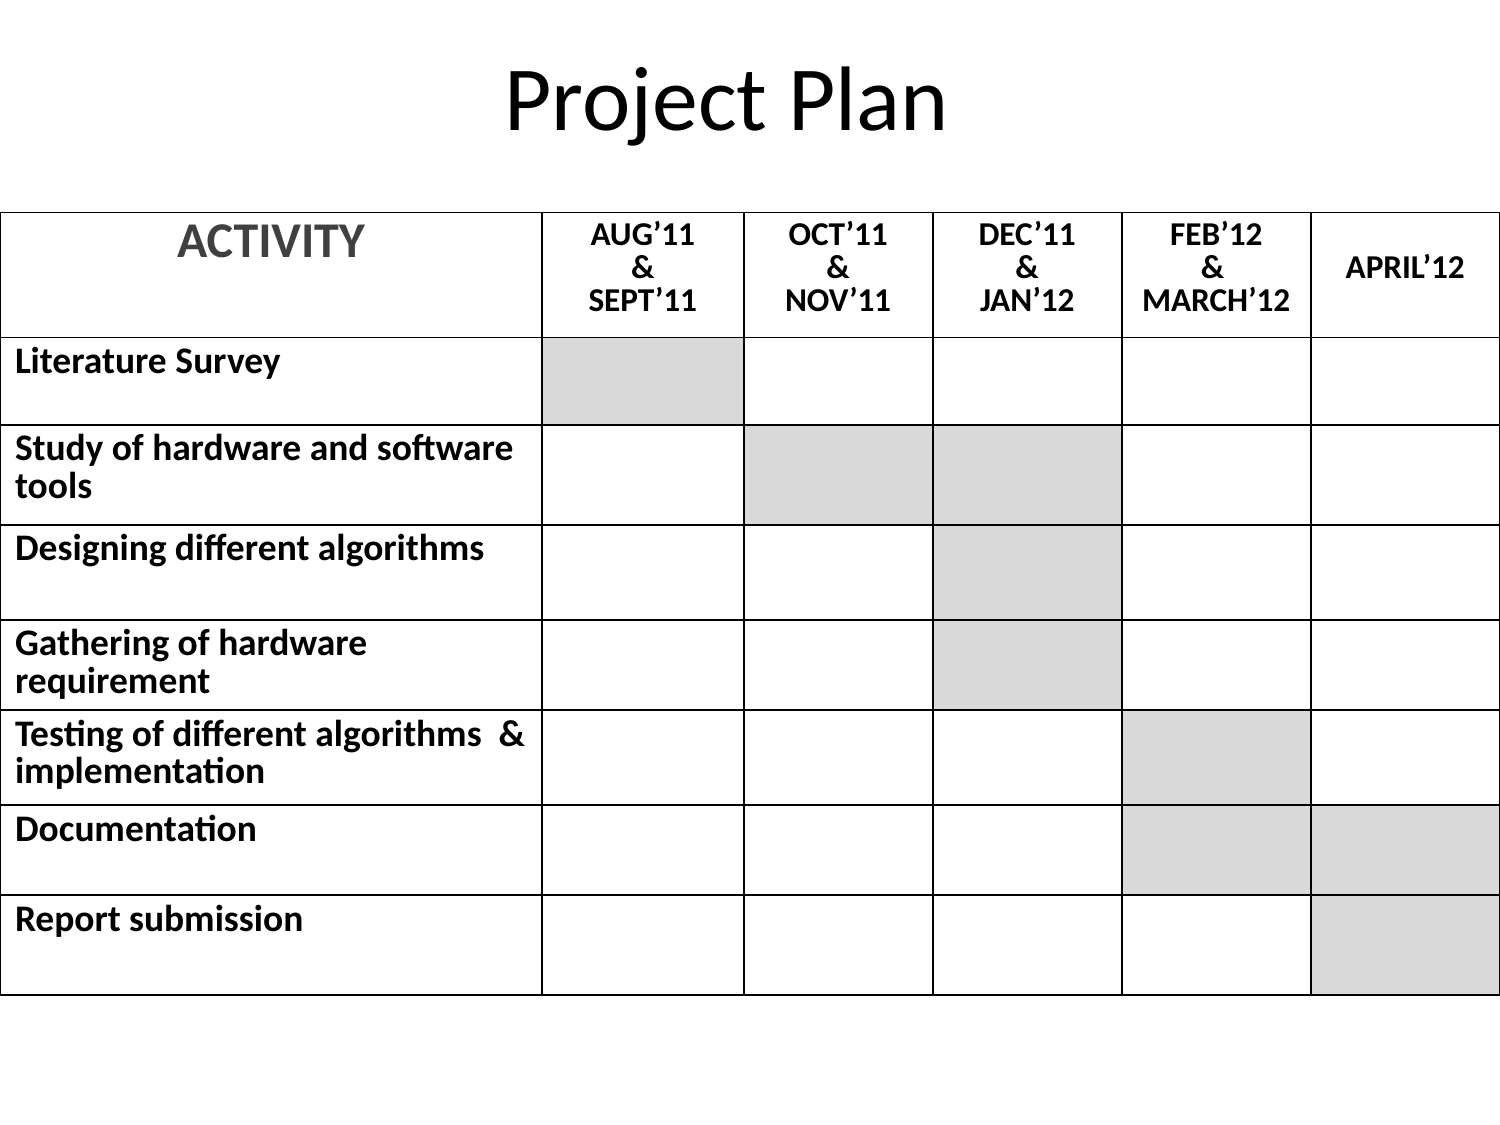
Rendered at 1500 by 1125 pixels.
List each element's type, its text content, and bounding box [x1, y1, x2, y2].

table_cell [934, 711, 1121, 804]
table_cell [745, 711, 932, 804]
table_cell [1312, 621, 1499, 709]
table_cell Documentation [1, 806, 541, 894]
table_cell [1312, 426, 1499, 524]
table_cell Testing of different algorithms & implementation [1, 711, 541, 804]
table_cell [934, 806, 1121, 894]
table_cell [1312, 711, 1499, 804]
table_cell [1123, 426, 1310, 524]
table_cell [543, 526, 743, 619]
table_cell [1123, 896, 1310, 994]
table_cell [543, 806, 743, 894]
table_header ACTIVITY [1, 213, 541, 337]
table_cell [934, 896, 1121, 994]
table_cell [1312, 896, 1499, 994]
table_cell Gathering of hardware requirement [1, 621, 541, 709]
table_cell [543, 621, 743, 709]
table_cell Report submission [1, 896, 541, 994]
table_cell [934, 426, 1121, 524]
table_cell Literature Survey [1, 338, 541, 424]
table_cell [934, 338, 1121, 424]
table_cell [1123, 338, 1310, 424]
table_cell [1123, 621, 1310, 709]
table_cell [1312, 338, 1499, 424]
table_header APRIL’12 [1312, 213, 1499, 337]
table_cell Study of hardware and software tools [1, 426, 541, 524]
table_cell [745, 806, 932, 894]
table_header OCT’11 & NOV’11 [745, 213, 932, 337]
table_cell [1312, 806, 1499, 894]
table_cell [543, 338, 743, 424]
table_cell [934, 526, 1121, 619]
table_header FEB’12 & MARCH’12 [1123, 213, 1310, 337]
table_cell [543, 426, 743, 524]
table_header DEC’11 & JAN’12 [934, 213, 1121, 337]
table_cell [1123, 526, 1310, 619]
table_cell [1312, 526, 1499, 619]
table_cell [745, 526, 932, 619]
table_cell [1123, 711, 1310, 804]
table_cell [1123, 806, 1310, 894]
table_cell Designing different algorithms [1, 526, 541, 619]
table_header AUG’11 & SEPT’11 [543, 213, 743, 337]
table_cell [745, 426, 932, 524]
table_cell [745, 621, 932, 709]
table_cell [745, 896, 932, 994]
table_cell [934, 621, 1121, 709]
table_cell [745, 338, 932, 424]
table_cell [543, 896, 743, 994]
table_cell [543, 711, 743, 804]
title Project Plan [62, 0, 1413, 188]
